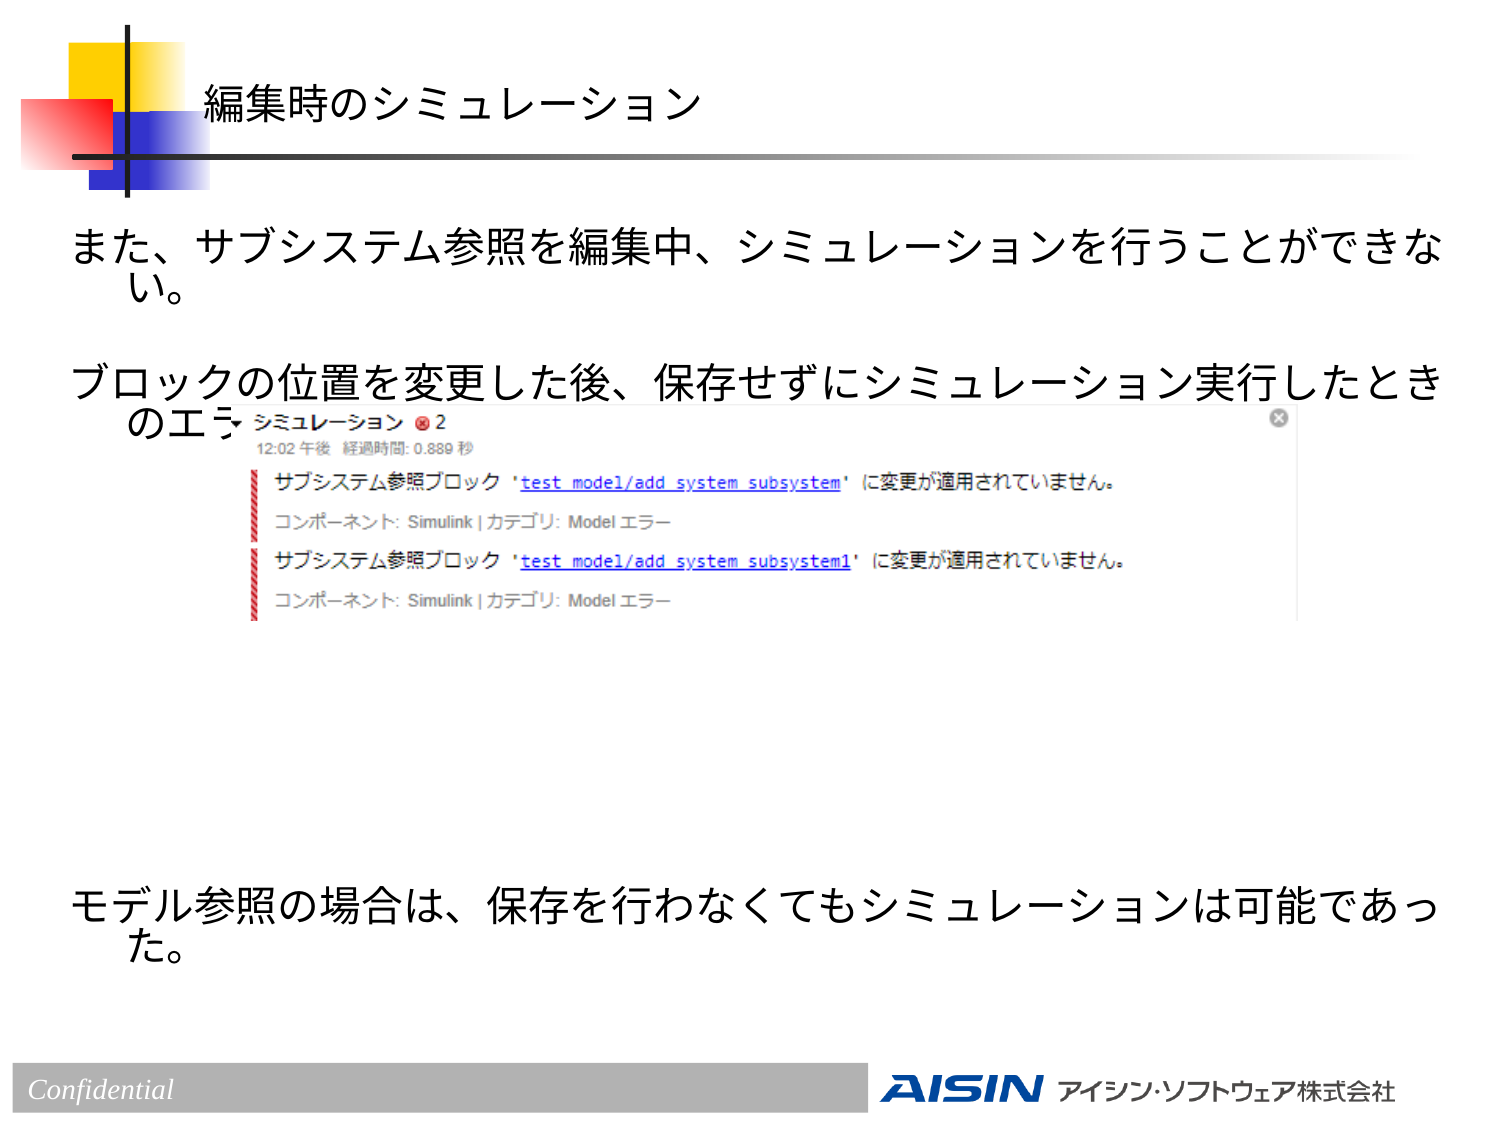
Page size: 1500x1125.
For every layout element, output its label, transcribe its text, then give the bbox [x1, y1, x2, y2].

picture [879, 1075, 1395, 1102]
list また、サブシステム参照を編集中、シミュレーションを行うことができない。 ブロックの位置を変更した後、保存せずにシミュレーション実行したときのエラー。 モデル参照の場合は、保存を行わなくてもシミュレーションは可能であった。 [53, 222, 1481, 1041]
picture [231, 404, 1298, 621]
title 編集時のシミュレーション [188, 69, 1404, 136]
